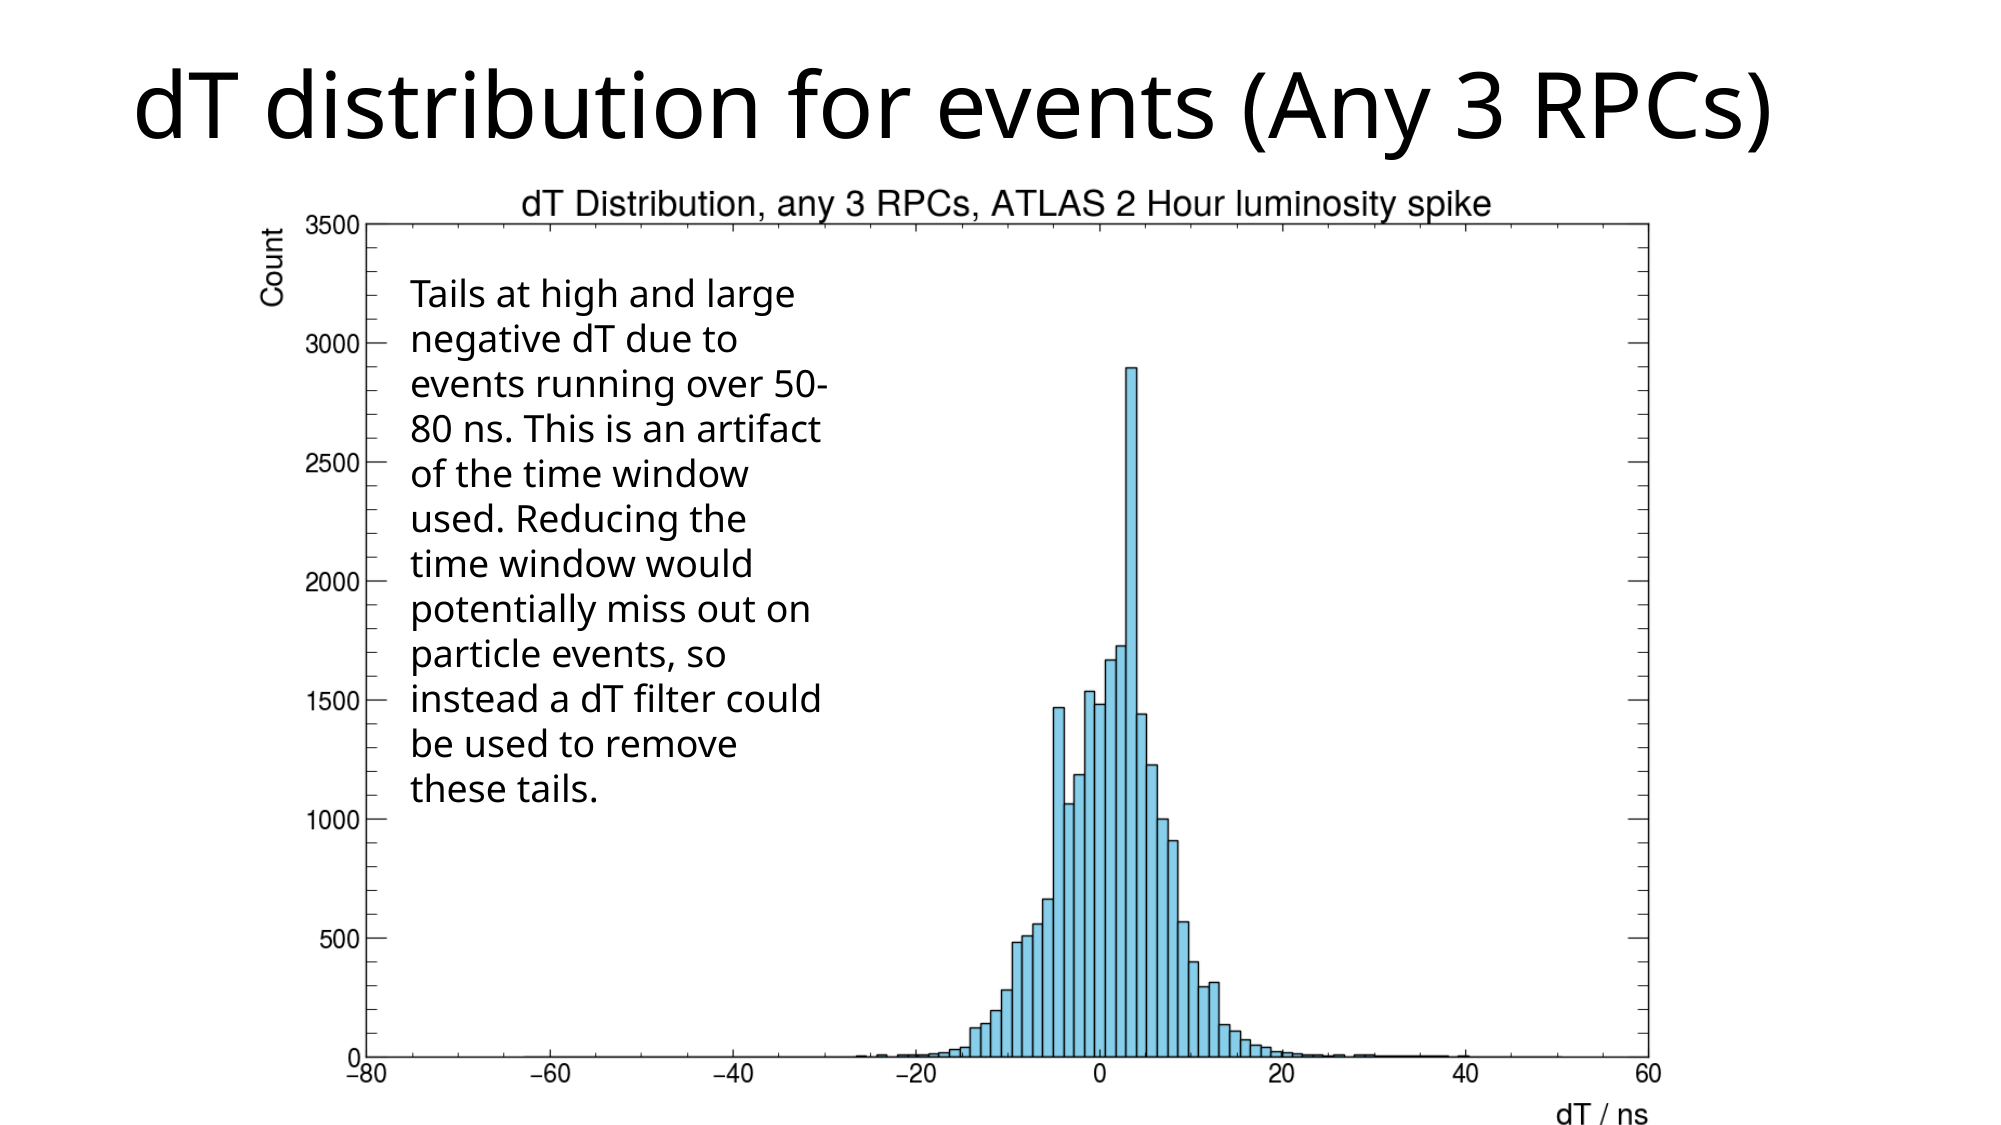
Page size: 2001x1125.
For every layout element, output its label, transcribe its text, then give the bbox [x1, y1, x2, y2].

title dT distribution for events (Any 3 RPCs) [117, 0, 1843, 218]
picture [249, 177, 1673, 1125]
